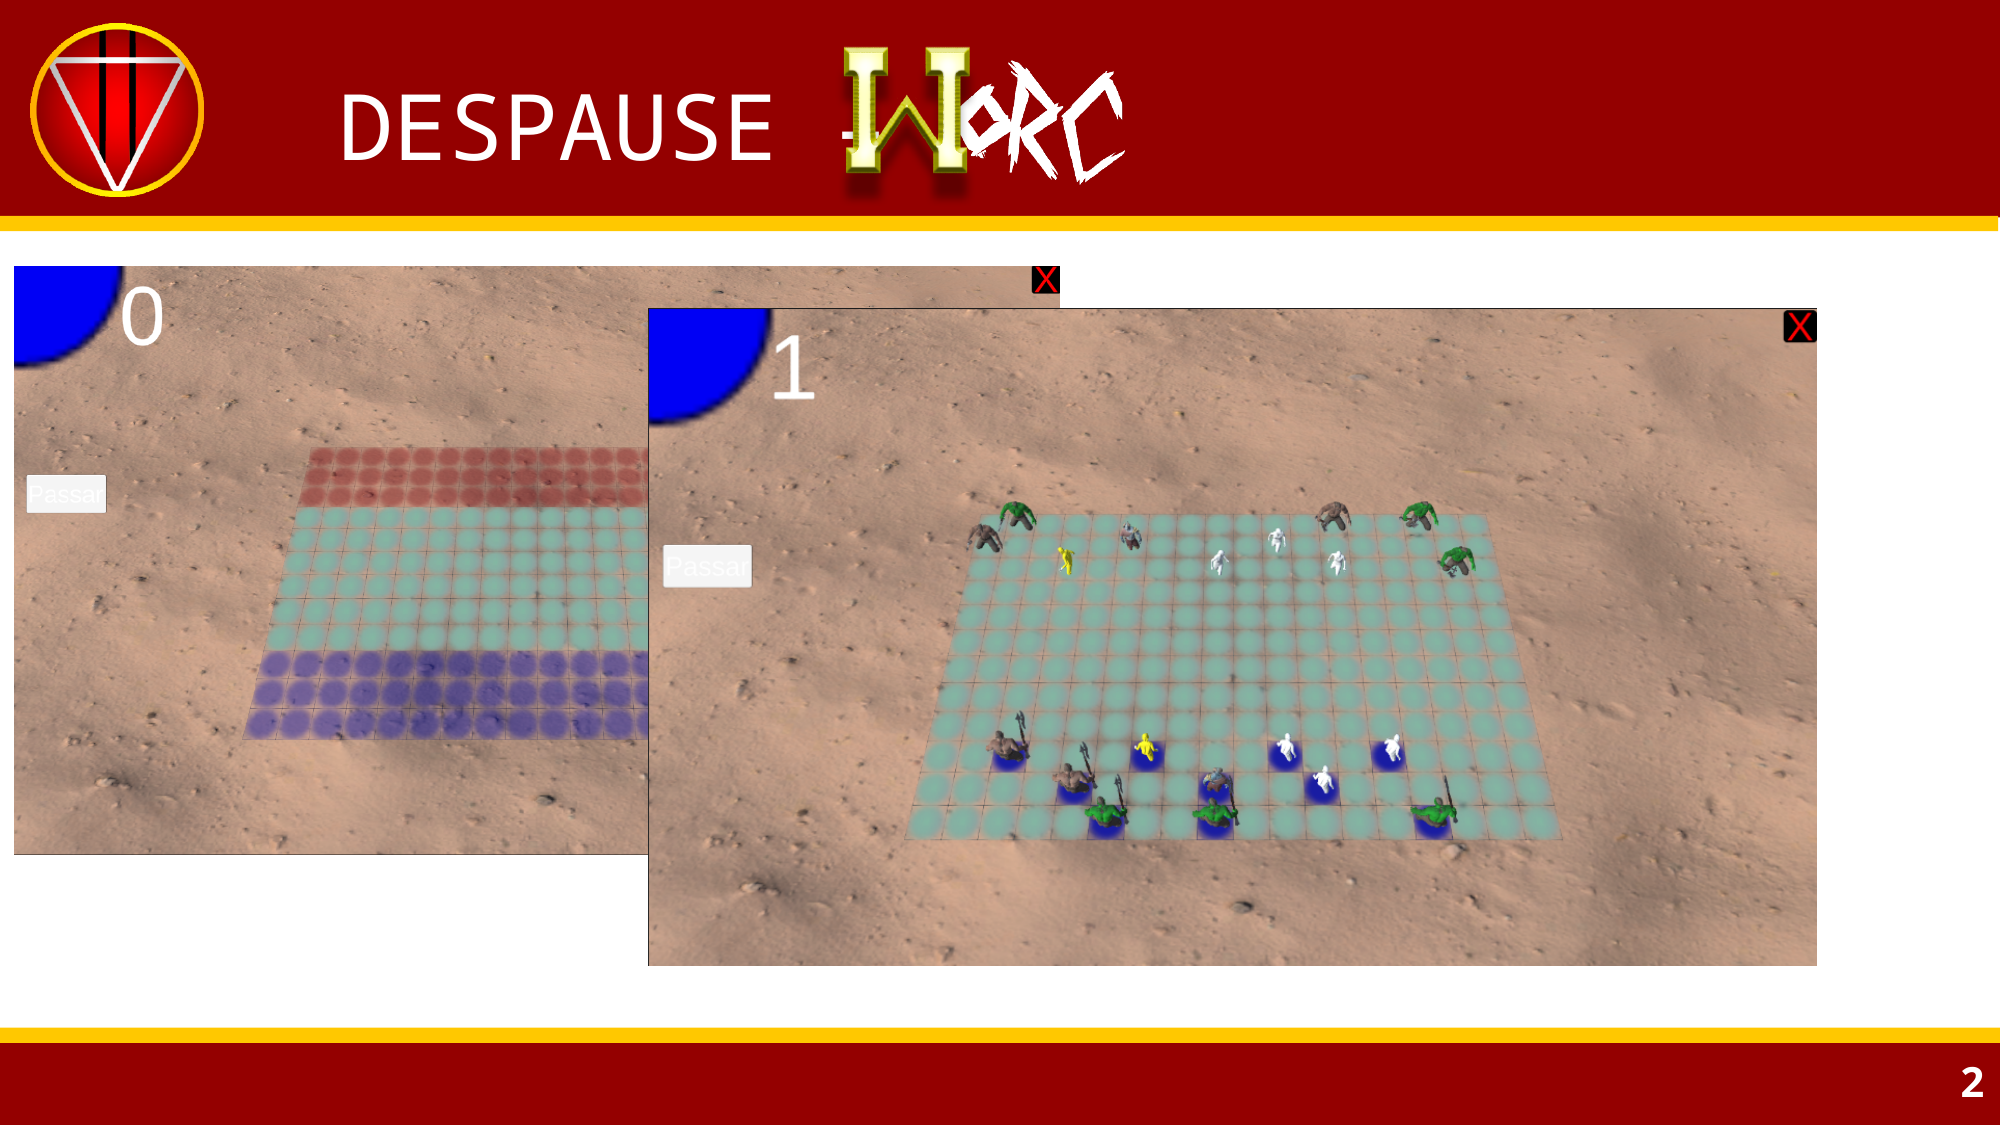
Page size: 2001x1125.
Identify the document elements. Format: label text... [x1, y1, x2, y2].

title DESPAUSE – [0, 0, 2000, 218]
slide_number 2 [0, 1044, 2000, 1125]
picture [30, 23, 204, 197]
text_box [0, 1026, 2000, 1044]
picture [14, 266, 1817, 966]
text_box [0, 215, 1999, 232]
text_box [835, 46, 1125, 207]
